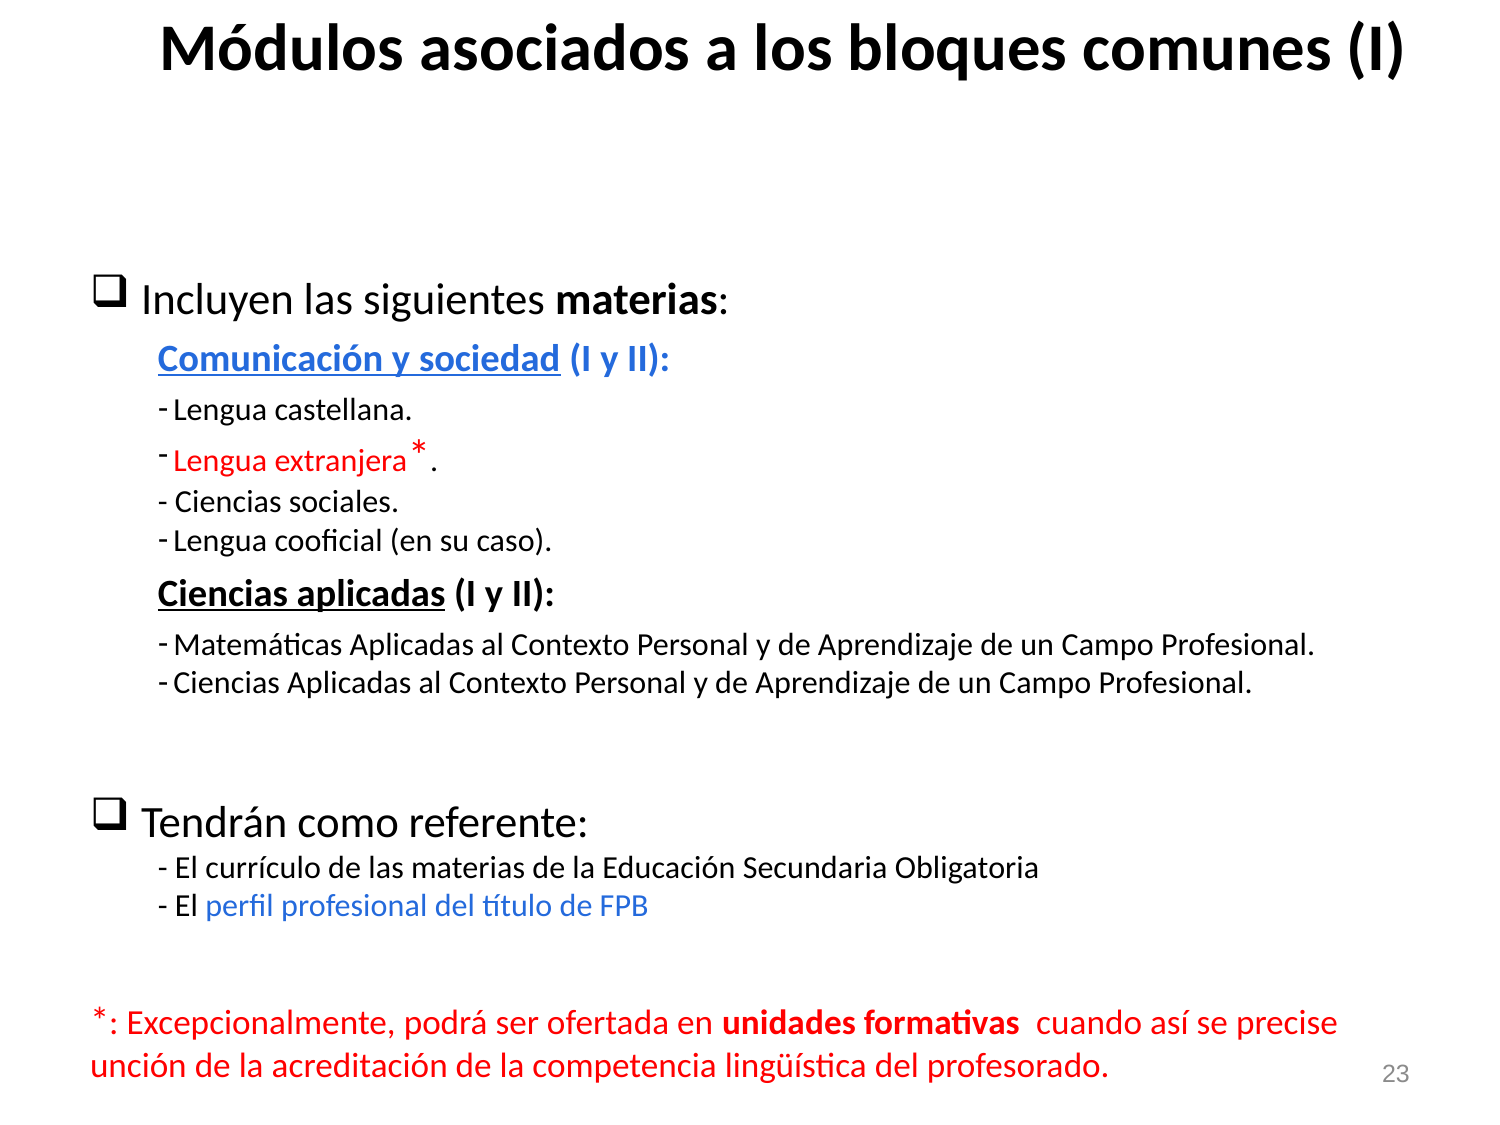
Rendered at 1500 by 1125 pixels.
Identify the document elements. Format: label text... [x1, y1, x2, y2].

list Incluyen las siguientes materias: Comunicación y sociedad (I y II): Lengua castellana. Lengua extranjera*. - Ciencias sociales. Lengua cooficial (en su caso). Ciencias aplicadas (I y II): Matemáticas Aplicadas al Contexto Personal y de Aprendizaje de un Campo Profesional. Ciencias Aplicadas al Contexto Personal y de Aprendizaje de un Campo Profesional. Tendrán como referente: - El currículo de las materias de la Educación Secundaria Obligatoria - El perfil profesional del título de FPB *: Excepcionalmente, podrá ser ofertada en unidades formativas cuando así se precise unción de la acreditación de la competencia lingüística del profesorado. [74, 261, 1459, 1103]
title Módulos asociados a los bloques comunes (I) [41, 0, 1500, 88]
slide_number 23 [1074, 1042, 1425, 1103]
